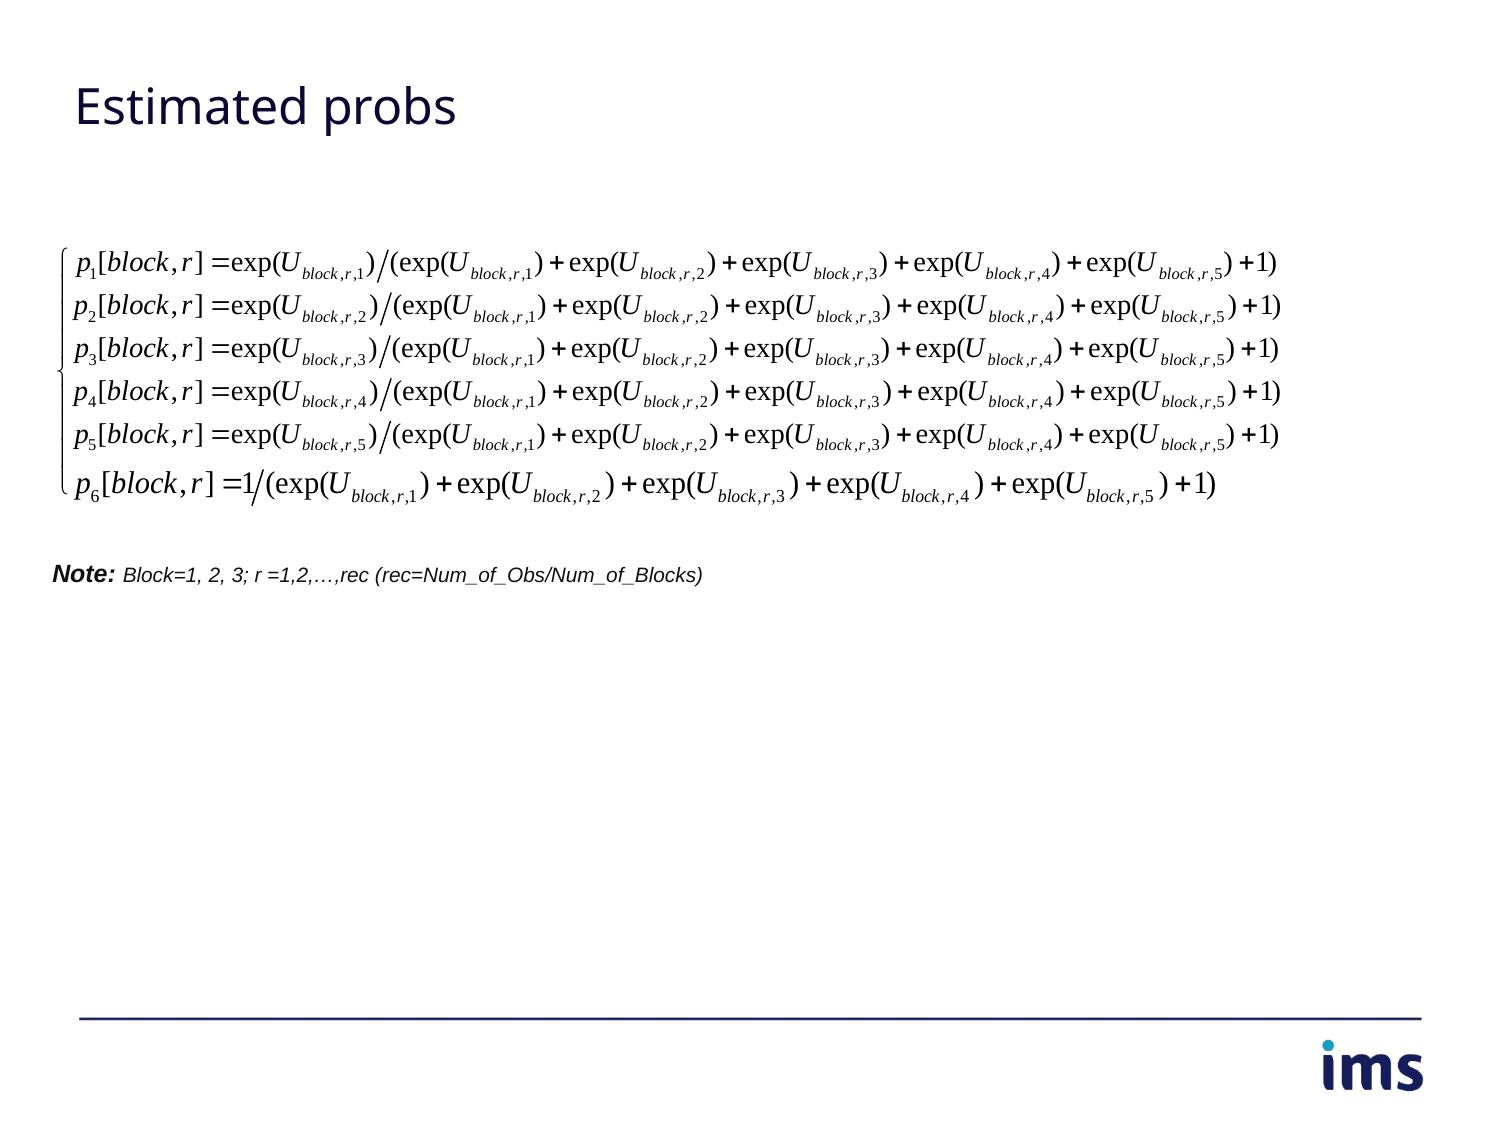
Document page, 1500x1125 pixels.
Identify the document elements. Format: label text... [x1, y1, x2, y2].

picture [0, 1004, 1500, 1125]
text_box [50, 242, 1326, 501]
title Estimated probs [74, 74, 1425, 225]
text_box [66, 462, 1223, 513]
text_box Note: Block=1, 2, 3; r =1,2,…,rec (rec=Num_of_Obs/Num_of_Blocks) [37, 549, 1438, 655]
